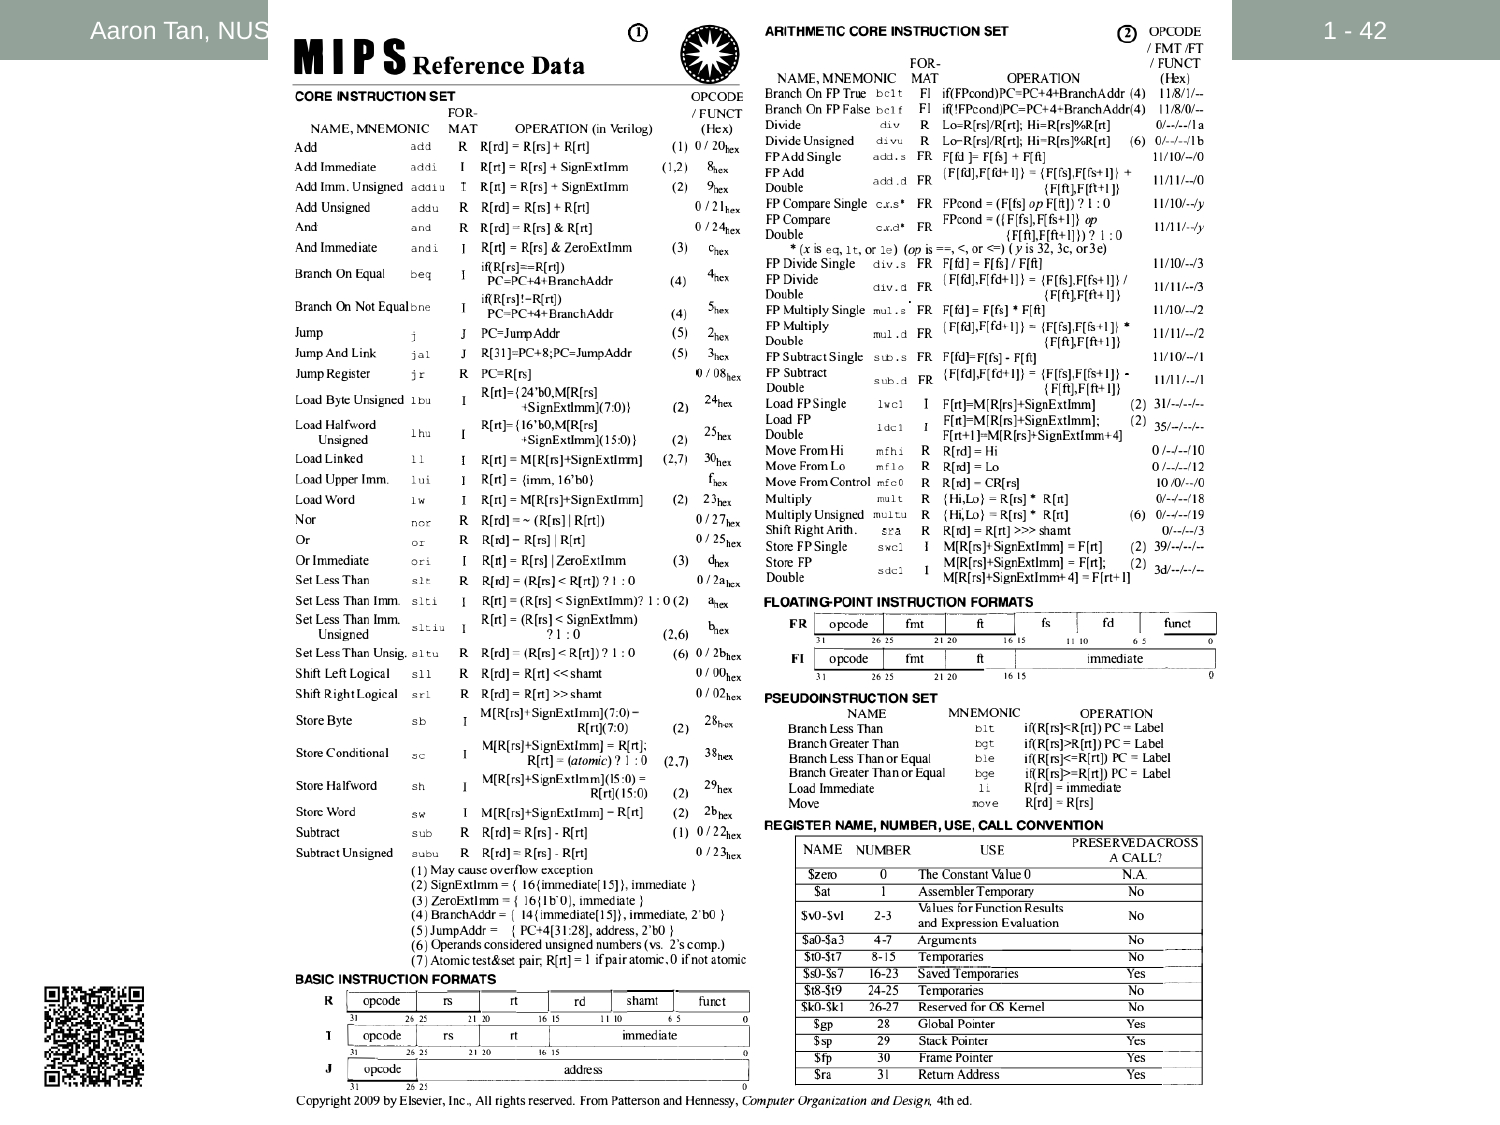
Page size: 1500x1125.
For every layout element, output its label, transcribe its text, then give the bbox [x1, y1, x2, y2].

slide_number 1 - 42 [1308, 3, 1425, 57]
picture [42, 984, 148, 1089]
picture [268, 0, 1232, 1125]
slide_number Aaron Tan, NUS [75, 3, 265, 57]
